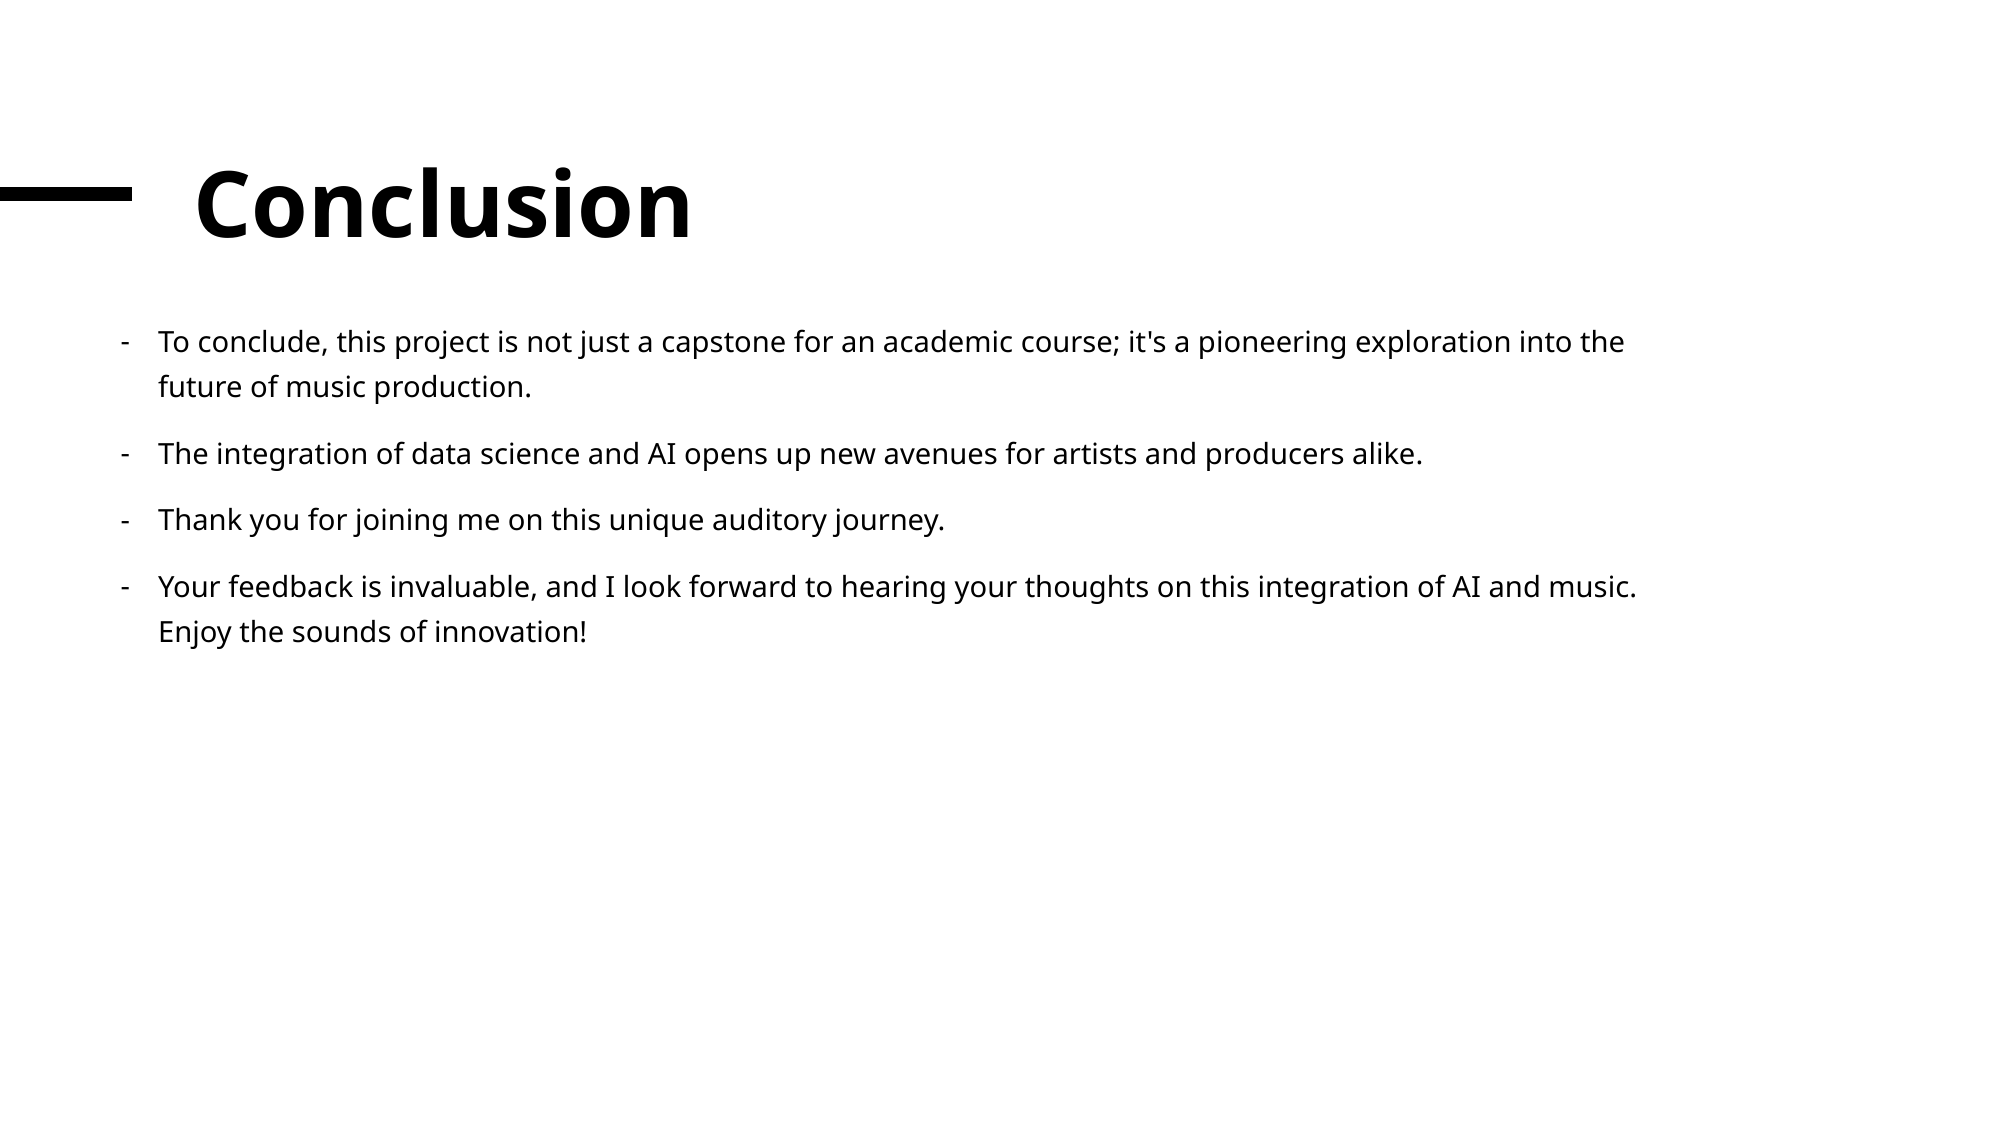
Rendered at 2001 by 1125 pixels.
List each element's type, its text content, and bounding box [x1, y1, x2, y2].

list To conclude, this project is not just a capstone for an academic course; it's a pioneering exploration into the future of music production. The integration of data science and AI opens up new avenues for artists and producers alike. Thank you for joining me on this unique auditory journey. Your feedback is invaluable, and I look forward to hearing your thoughts on this integration of AI and music. Enjoy the sounds of innovation! [105, 305, 1734, 935]
title Conclusion [178, 155, 1807, 368]
